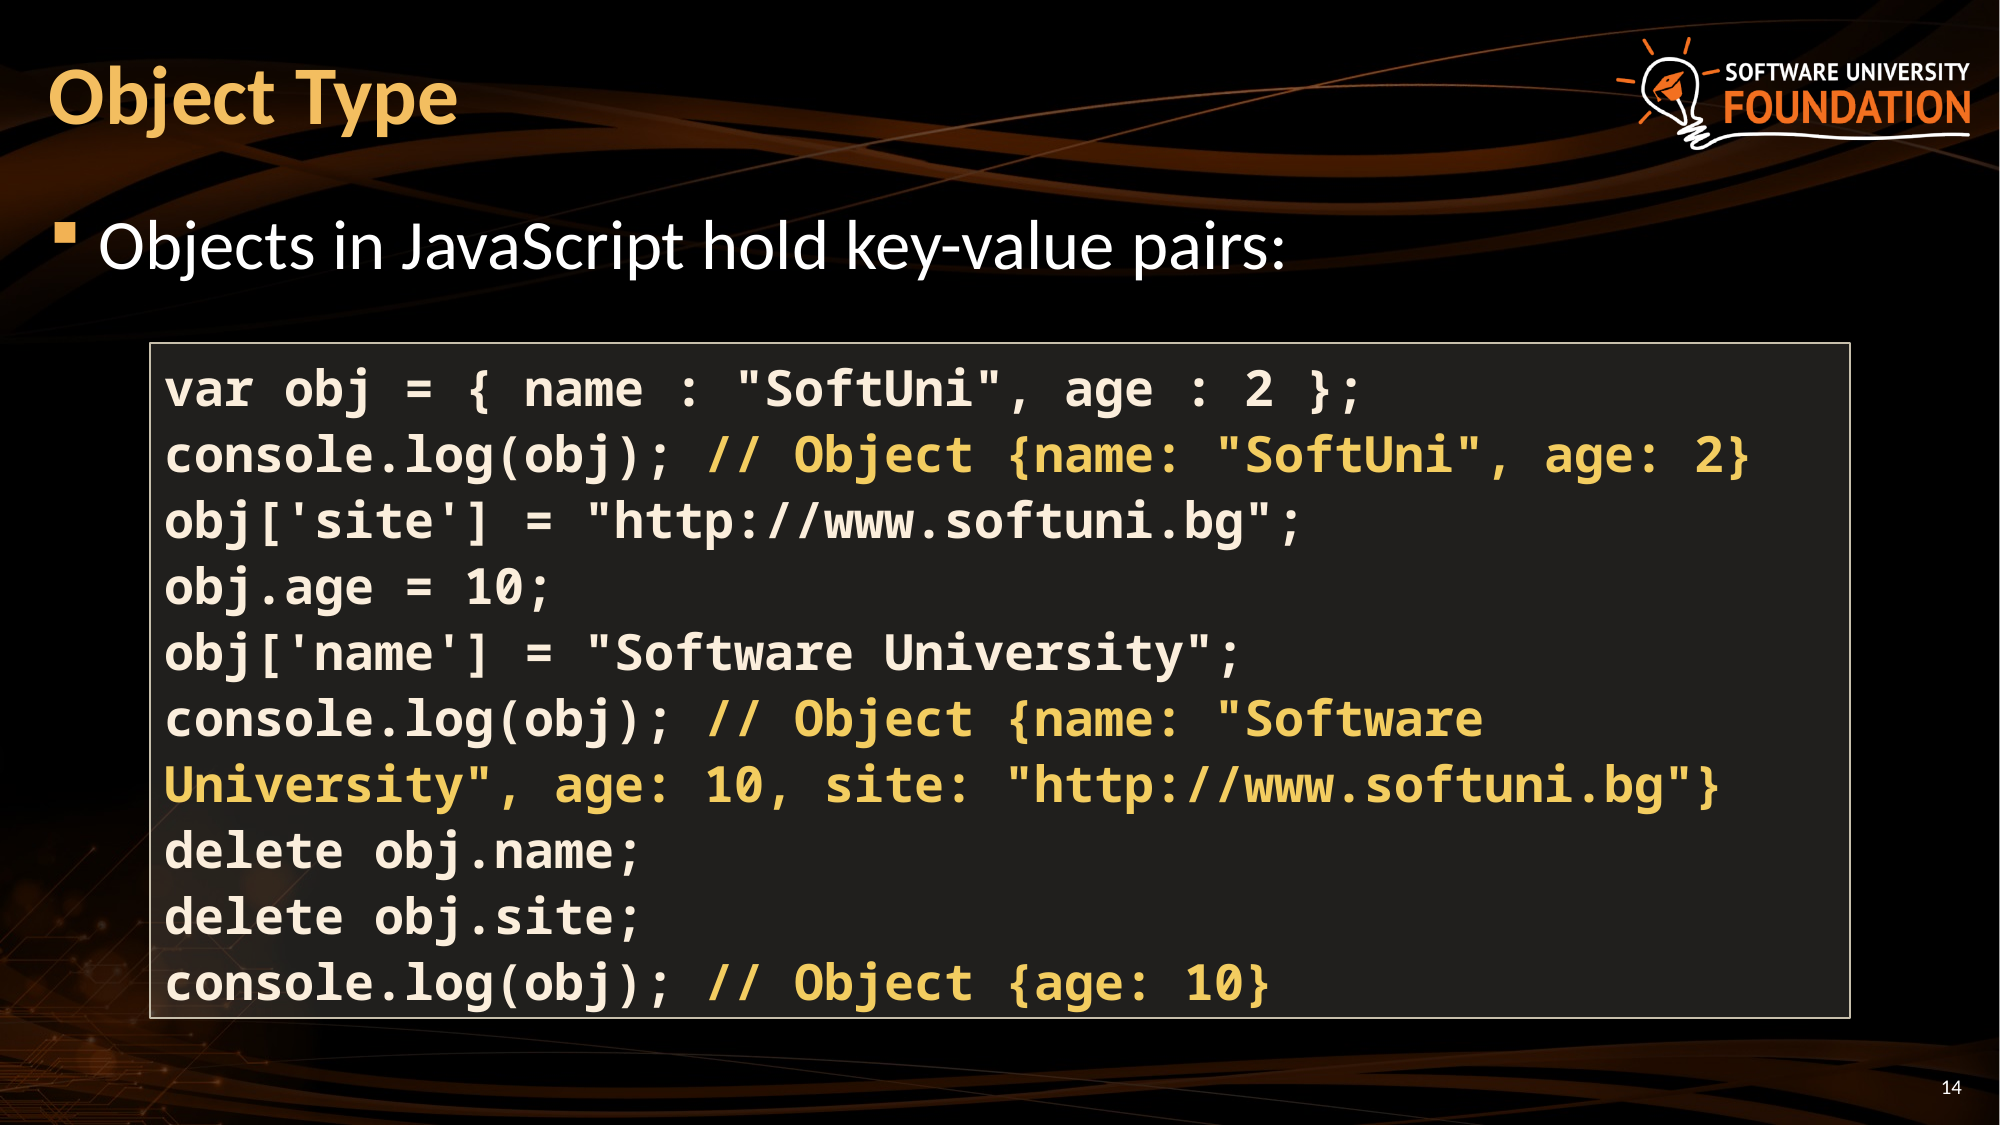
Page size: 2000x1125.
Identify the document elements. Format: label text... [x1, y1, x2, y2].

picture [0, 0, 2000, 1125]
title Object Type [30, 6, 1602, 189]
list Objects in JavaScript hold key-value pairs: [31, 188, 1968, 1103]
text_box var obj = { name : "SoftUni", age : 2 }; console.log(obj); // Object {name: "SoftUni", age: 2} obj['site'] = "http://www.softuni.bg"; obj.age = 10; obj['name'] = "Software University"; console.log(obj); // Object {name: "Software University", age: 10, site: "http://www.softuni.bg"} delete obj.name; delete obj.site; console.log(obj); // Object {age: 10} [149, 343, 1850, 1018]
